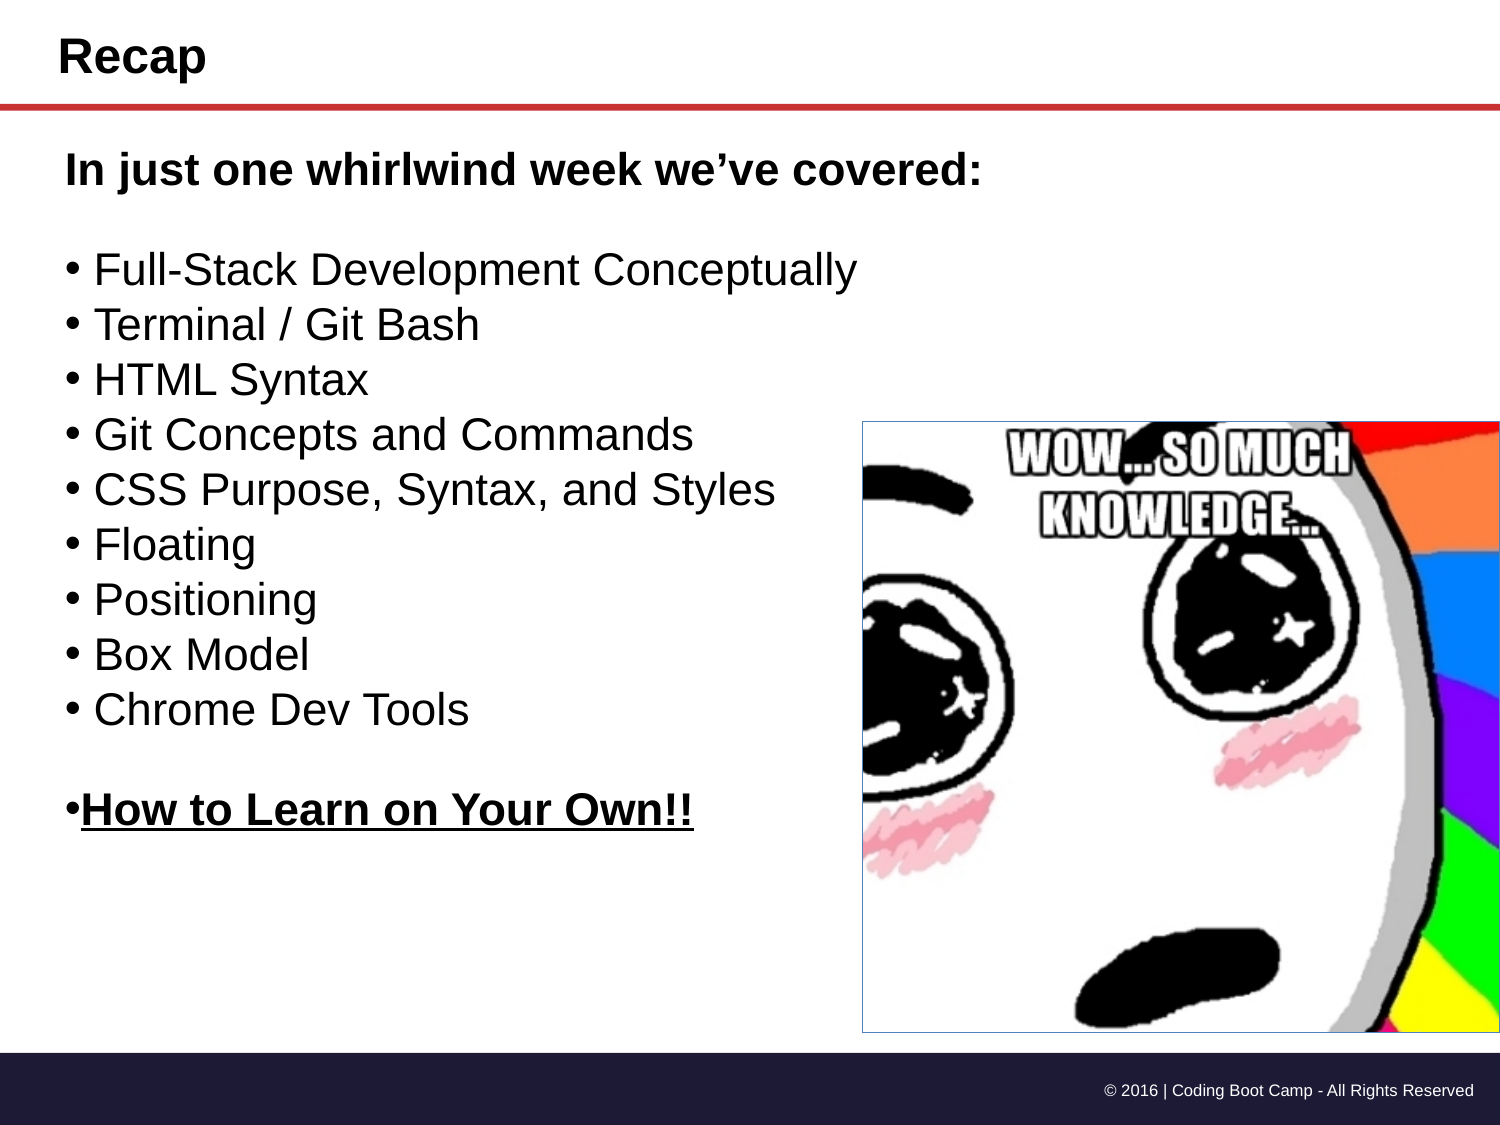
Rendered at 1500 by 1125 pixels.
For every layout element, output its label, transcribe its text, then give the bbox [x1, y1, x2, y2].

text_box Recap [50, 16, 719, 91]
text_box In just one whirlwind week we’ve covered: Full-Stack Development Conceptually Terminal / Git Bash HTML Syntax Git Concepts and Commands CSS Purpose, Syntax, and Styles Floating Positioning Box Model Chrome Dev Tools How to Learn on Your Own!! [50, 125, 1484, 850]
picture [862, 420, 1500, 1033]
